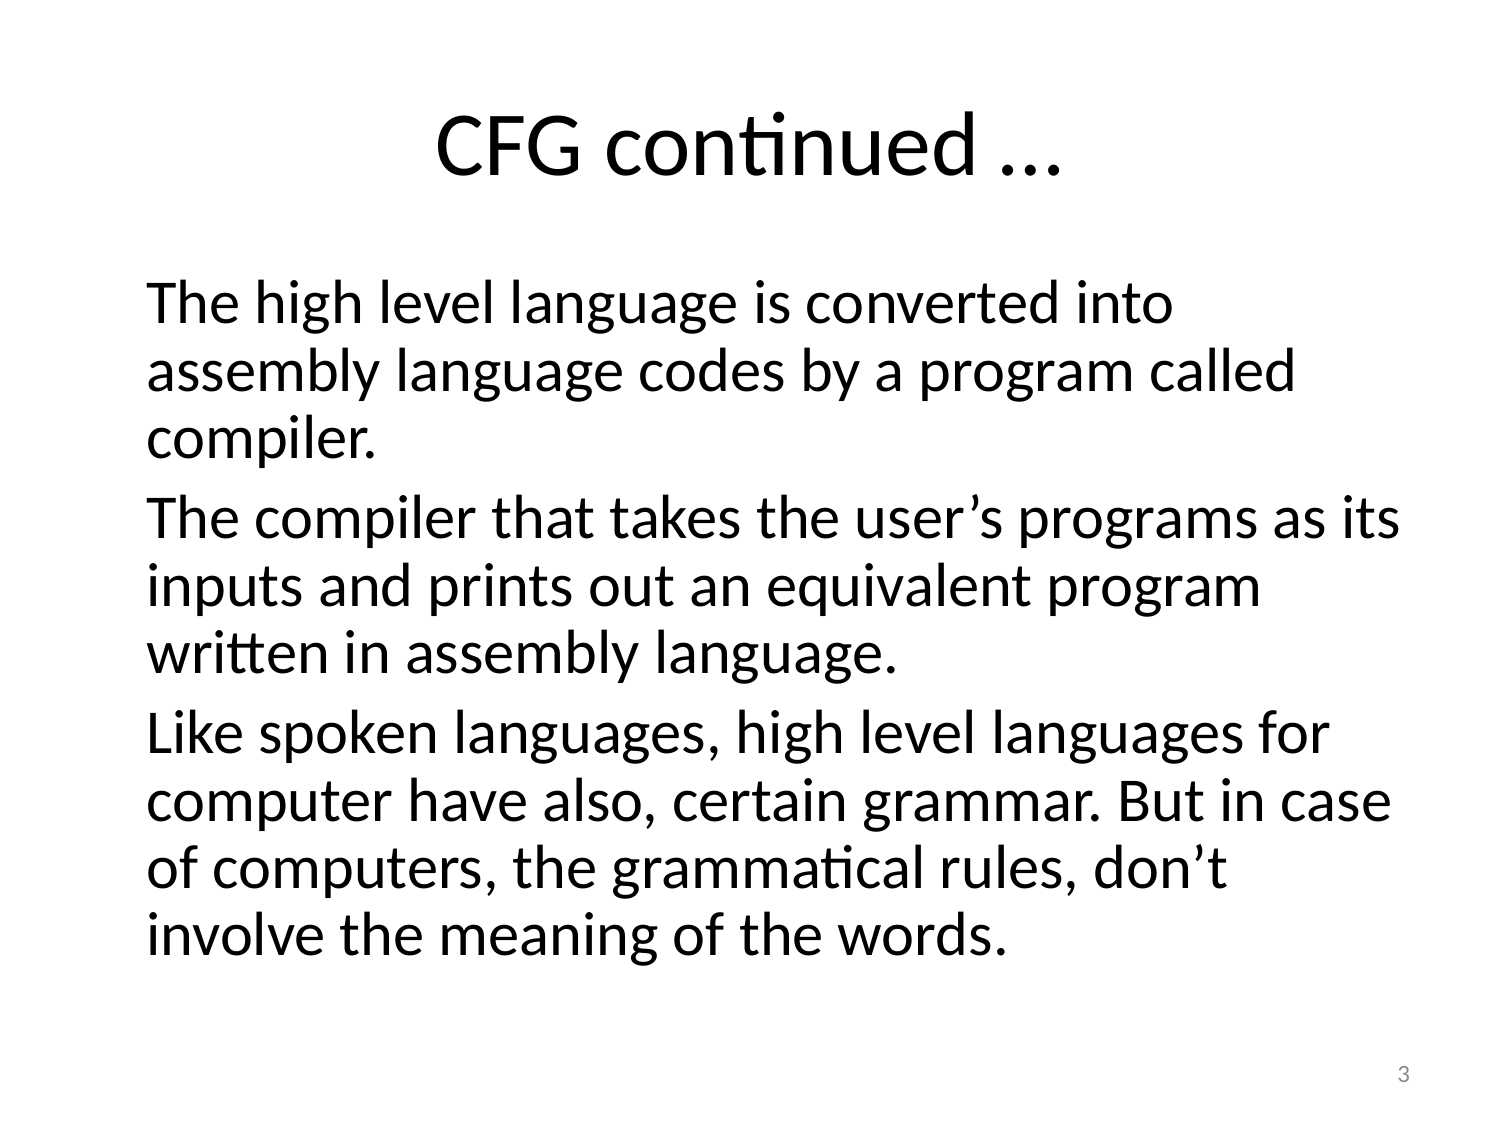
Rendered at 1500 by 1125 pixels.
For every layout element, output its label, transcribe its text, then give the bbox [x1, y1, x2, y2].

title CFG continued … [75, 45, 1425, 233]
list The high level language is converted into assembly language codes by a program called compiler. The compiler that takes the user’s programs as its inputs and prints out an equivalent program written in assembly language. Like spoken languages, high level languages for computer have also, certain grammar. But in case of computers, the grammatical rules, don’t involve the meaning of the words. [75, 262, 1425, 1005]
slide_number 3 [1074, 1042, 1425, 1103]
